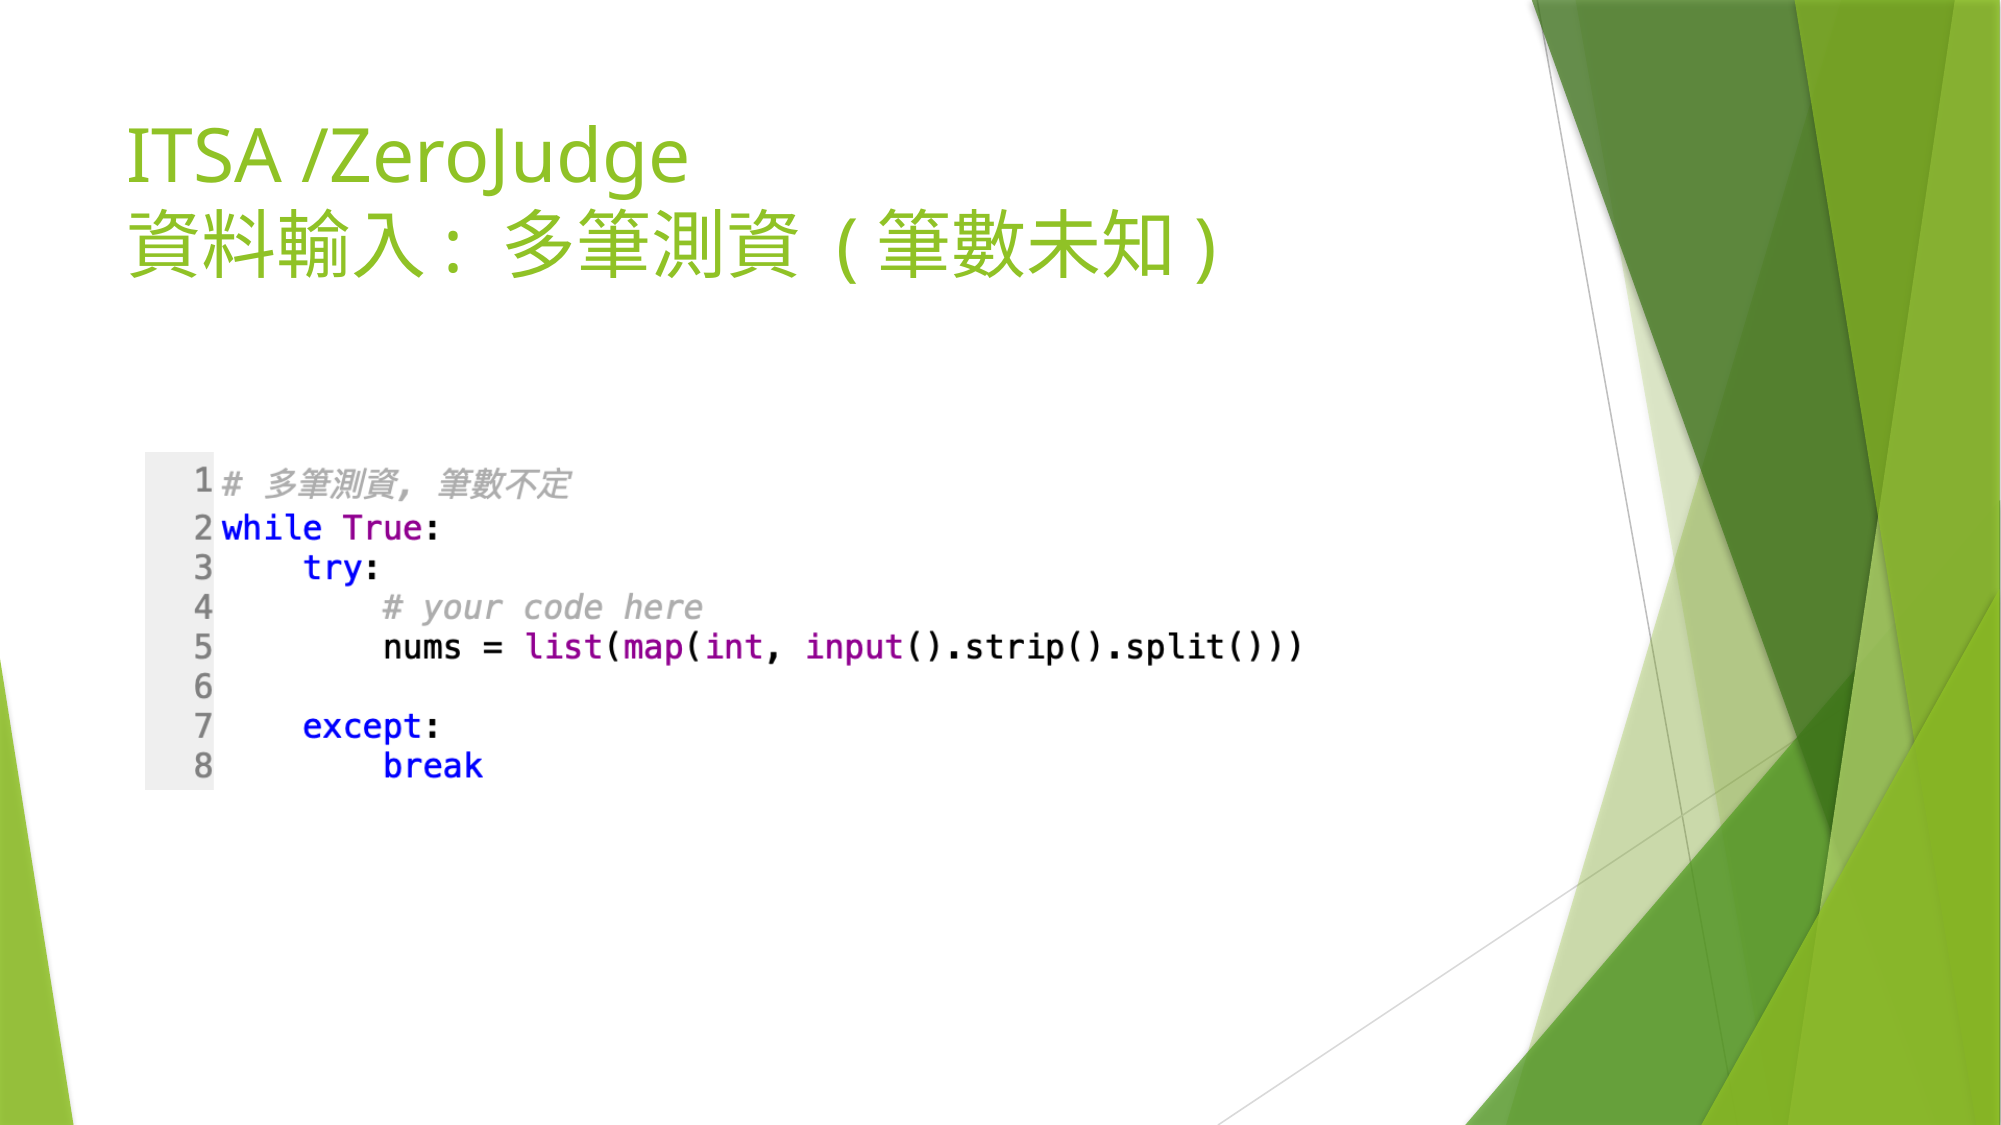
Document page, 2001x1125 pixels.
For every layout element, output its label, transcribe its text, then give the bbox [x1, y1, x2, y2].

picture [145, 452, 1317, 791]
title ITSA /ZeroJudge 資料輸入: 多筆測資 (筆數未知) [111, 99, 1522, 317]
